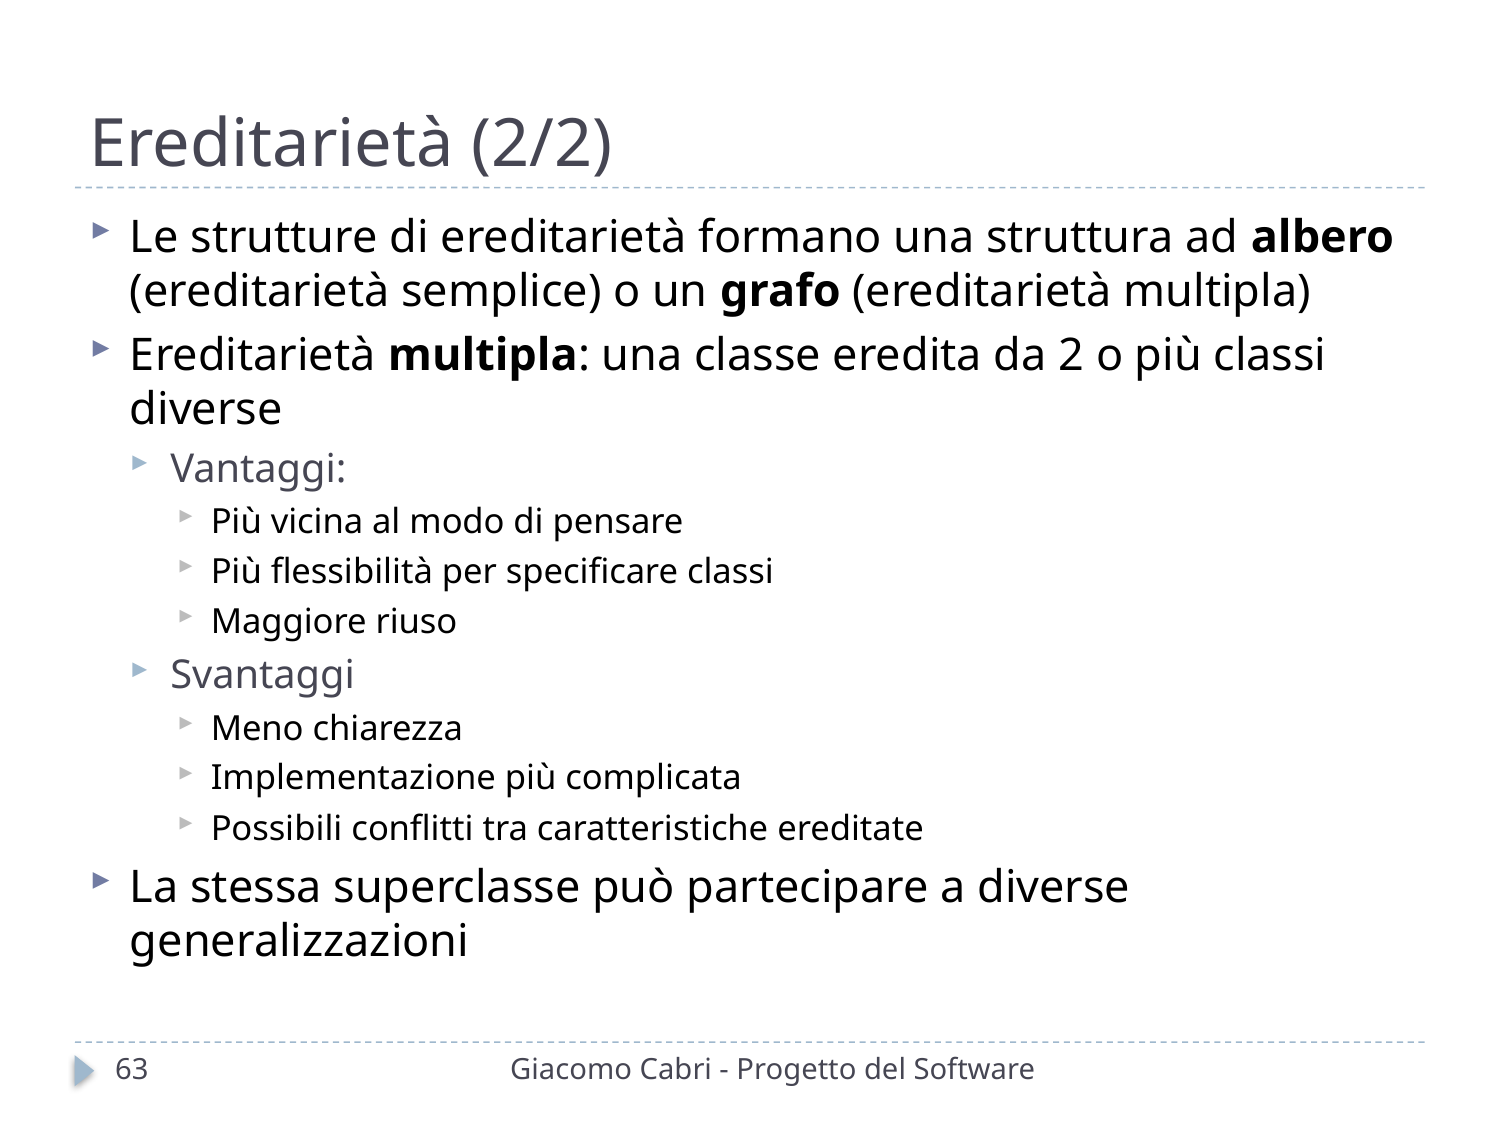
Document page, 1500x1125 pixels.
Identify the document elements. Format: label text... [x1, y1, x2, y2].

list Le strutture di ereditarietà formano una struttura ad albero (ereditarietà semplice) o un grafo (ereditarietà multipla) Ereditarietà multipla: una classe eredita da 2 o più classi diverse Vantaggi: Più vicina al modo di pensare Più flessibilità per specificare classi Maggiore riuso Svantaggi Meno chiarezza Implementazione più complicata Possibili conflitti tra caratteristiche ereditate La stessa superclasse può partecipare a diverse generalizzazioni [75, 200, 1425, 1010]
footer Giacomo Cabri - Progetto del Software [475, 1042, 1051, 1103]
title Ereditarietà (2/2) [75, 24, 1425, 188]
slide_number 63 [100, 1042, 426, 1103]
